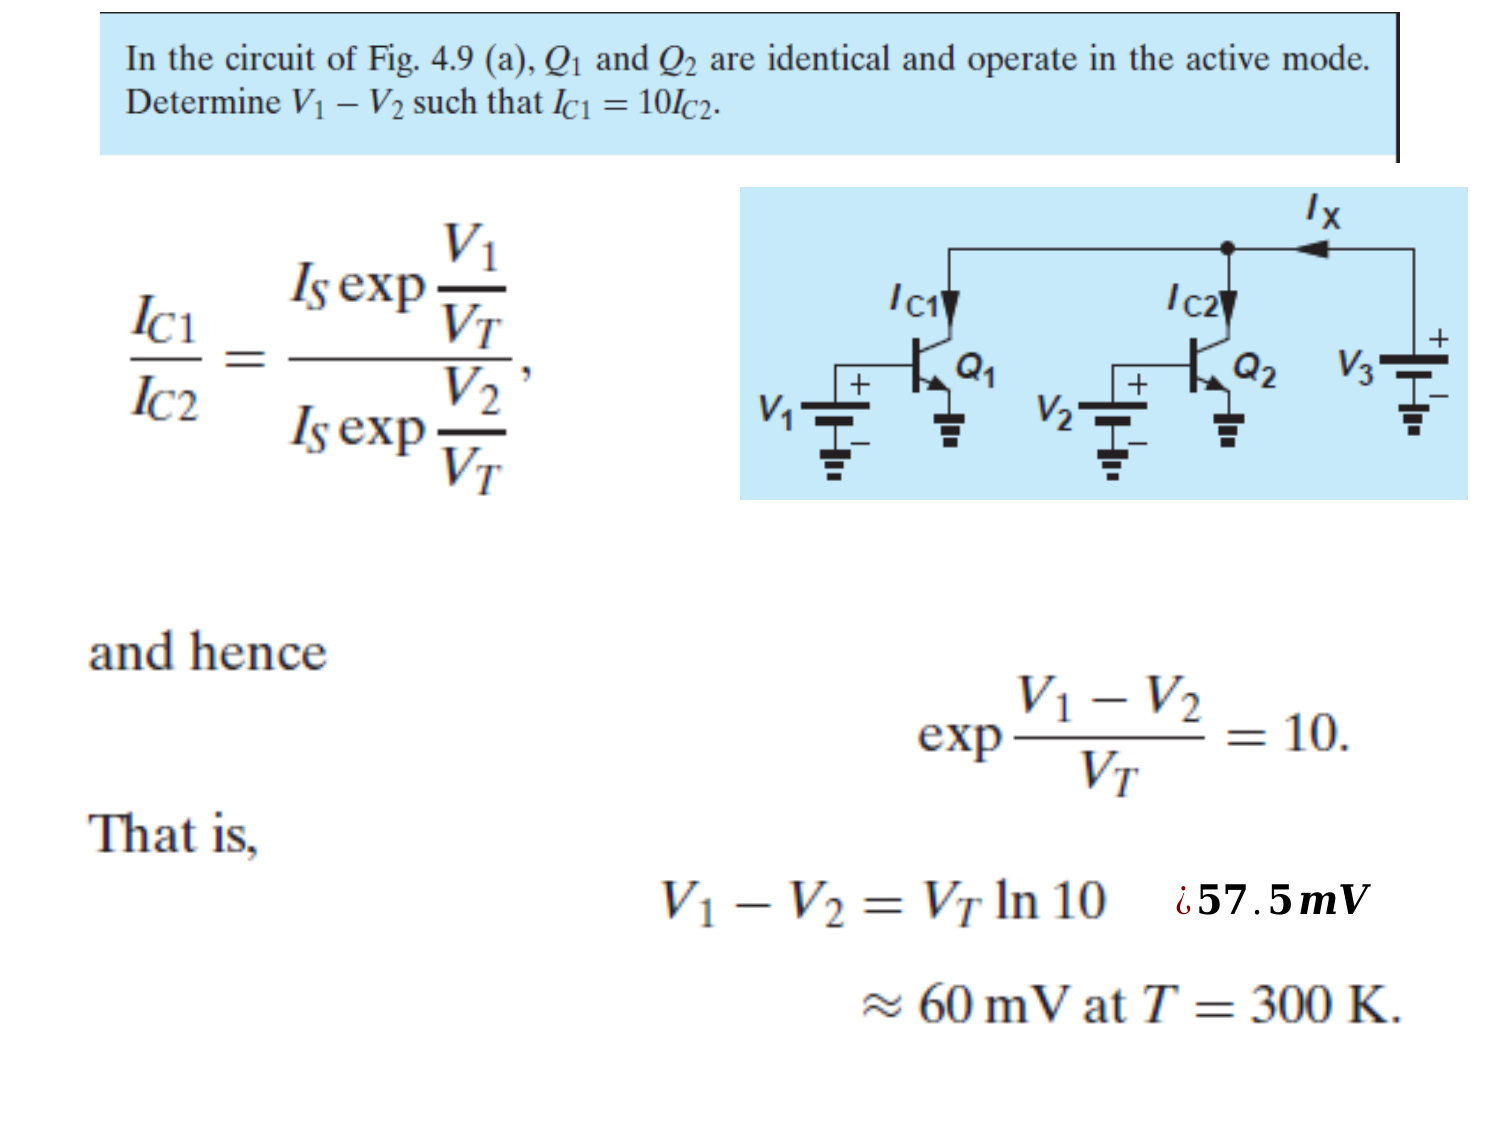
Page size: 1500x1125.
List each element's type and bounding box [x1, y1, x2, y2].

picture [740, 187, 1468, 501]
text_box [5, 599, 1439, 1063]
picture [99, 166, 578, 526]
picture [99, 12, 1401, 163]
